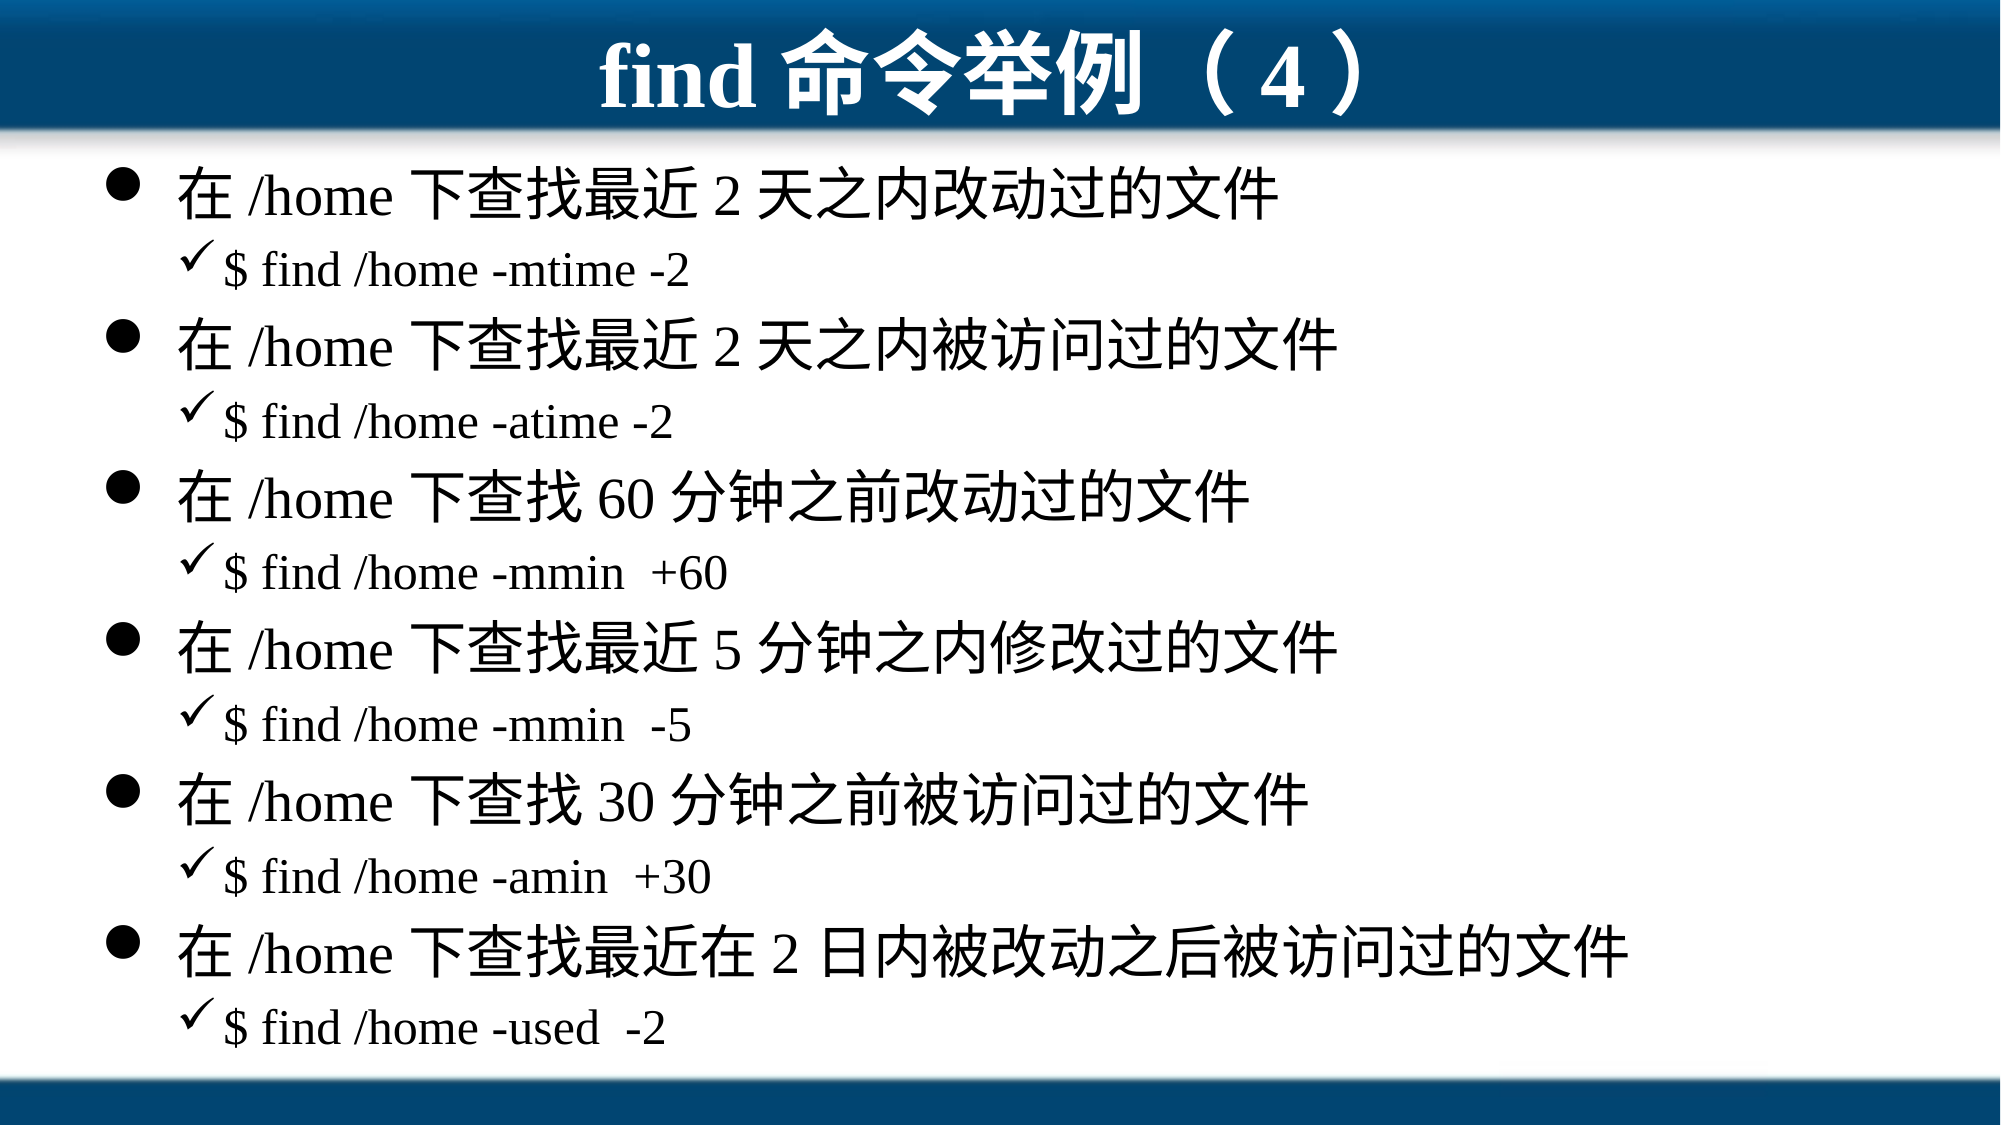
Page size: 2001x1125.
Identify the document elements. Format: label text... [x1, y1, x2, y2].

list 在/home下查找最近2天之内改动过的文件 $ find /home -mtime -2 在/home下查找最近2天之内被访问过的文件 $ find /home -atime -2 在/home下查找60分钟之前改动过的文件 $ find /home -mmin +60 在/home下查找最近5分钟之内修改过的文件 $ find /home -mmin -5 在/home下查找30分钟之前被访问过的文件 $ find /home -amin +30 在/home下查找最近在2日内被改动之后被访问过的文件 $ find /home -used -2 [86, 149, 1934, 958]
title find命令举例（4） [86, 19, 1934, 124]
picture [0, 0, 2001, 1125]
